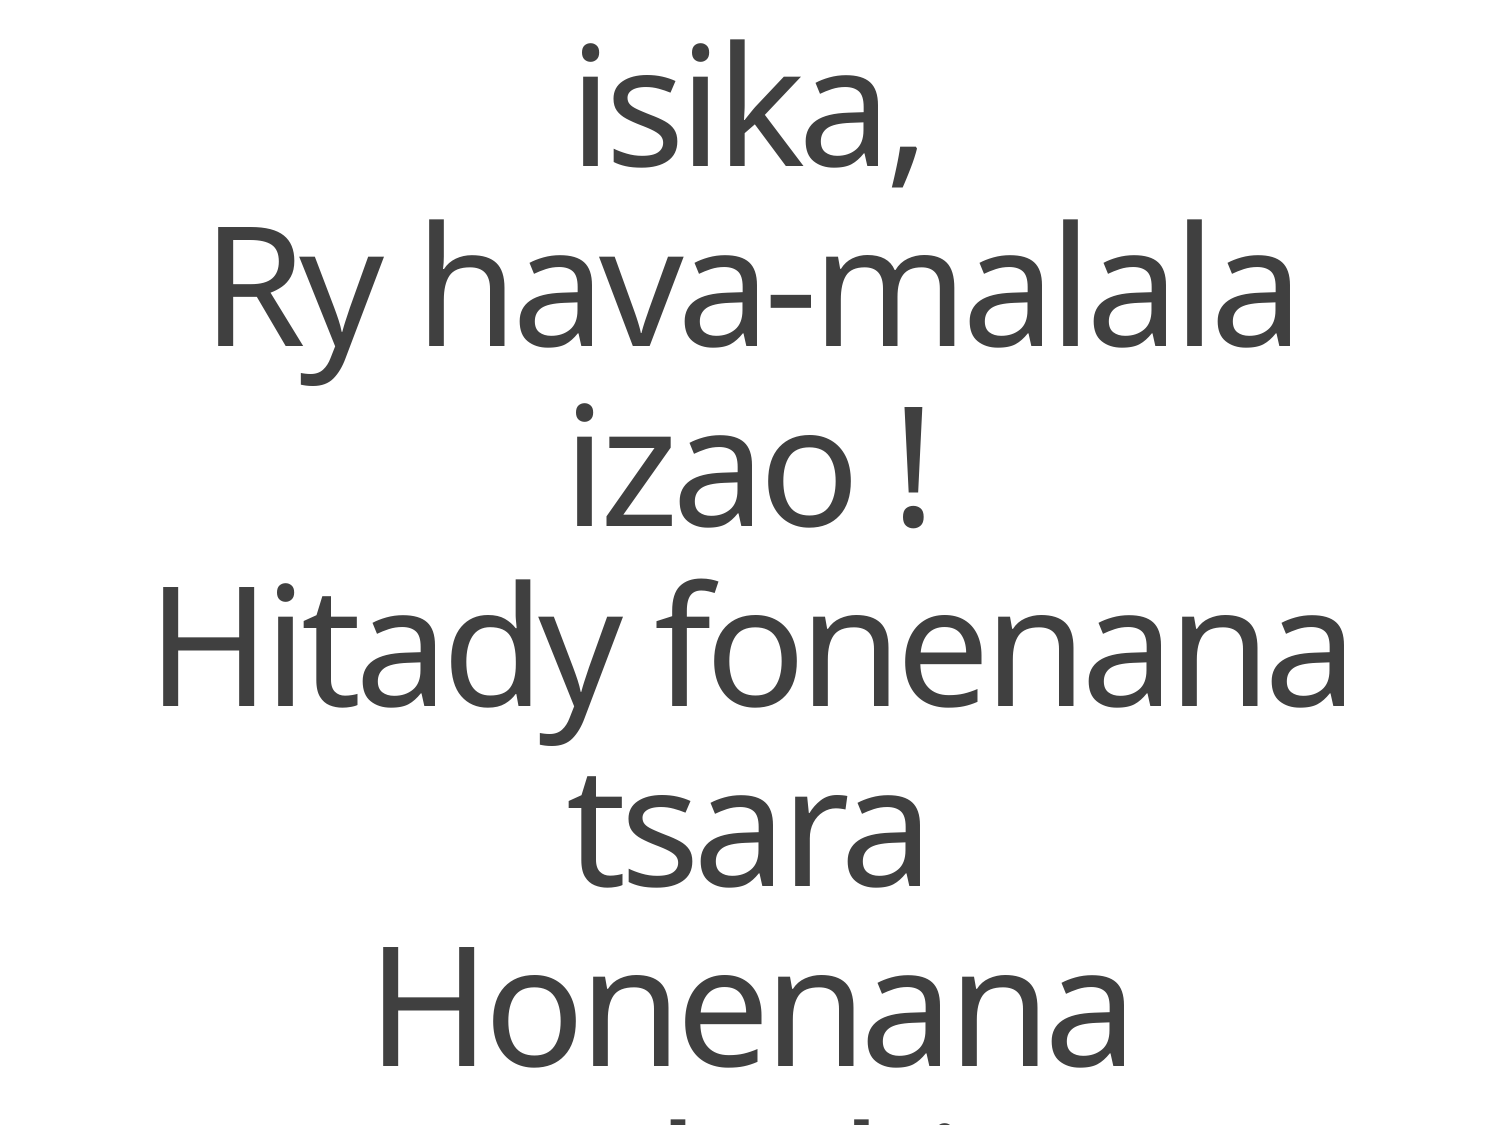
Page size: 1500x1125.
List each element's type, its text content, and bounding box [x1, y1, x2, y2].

title Dia aoka hiaraka isika, Ry hava-malala izao ! Hitady fonenana tsara Honenana mandrakizay. [0, 453, 1500, 672]
